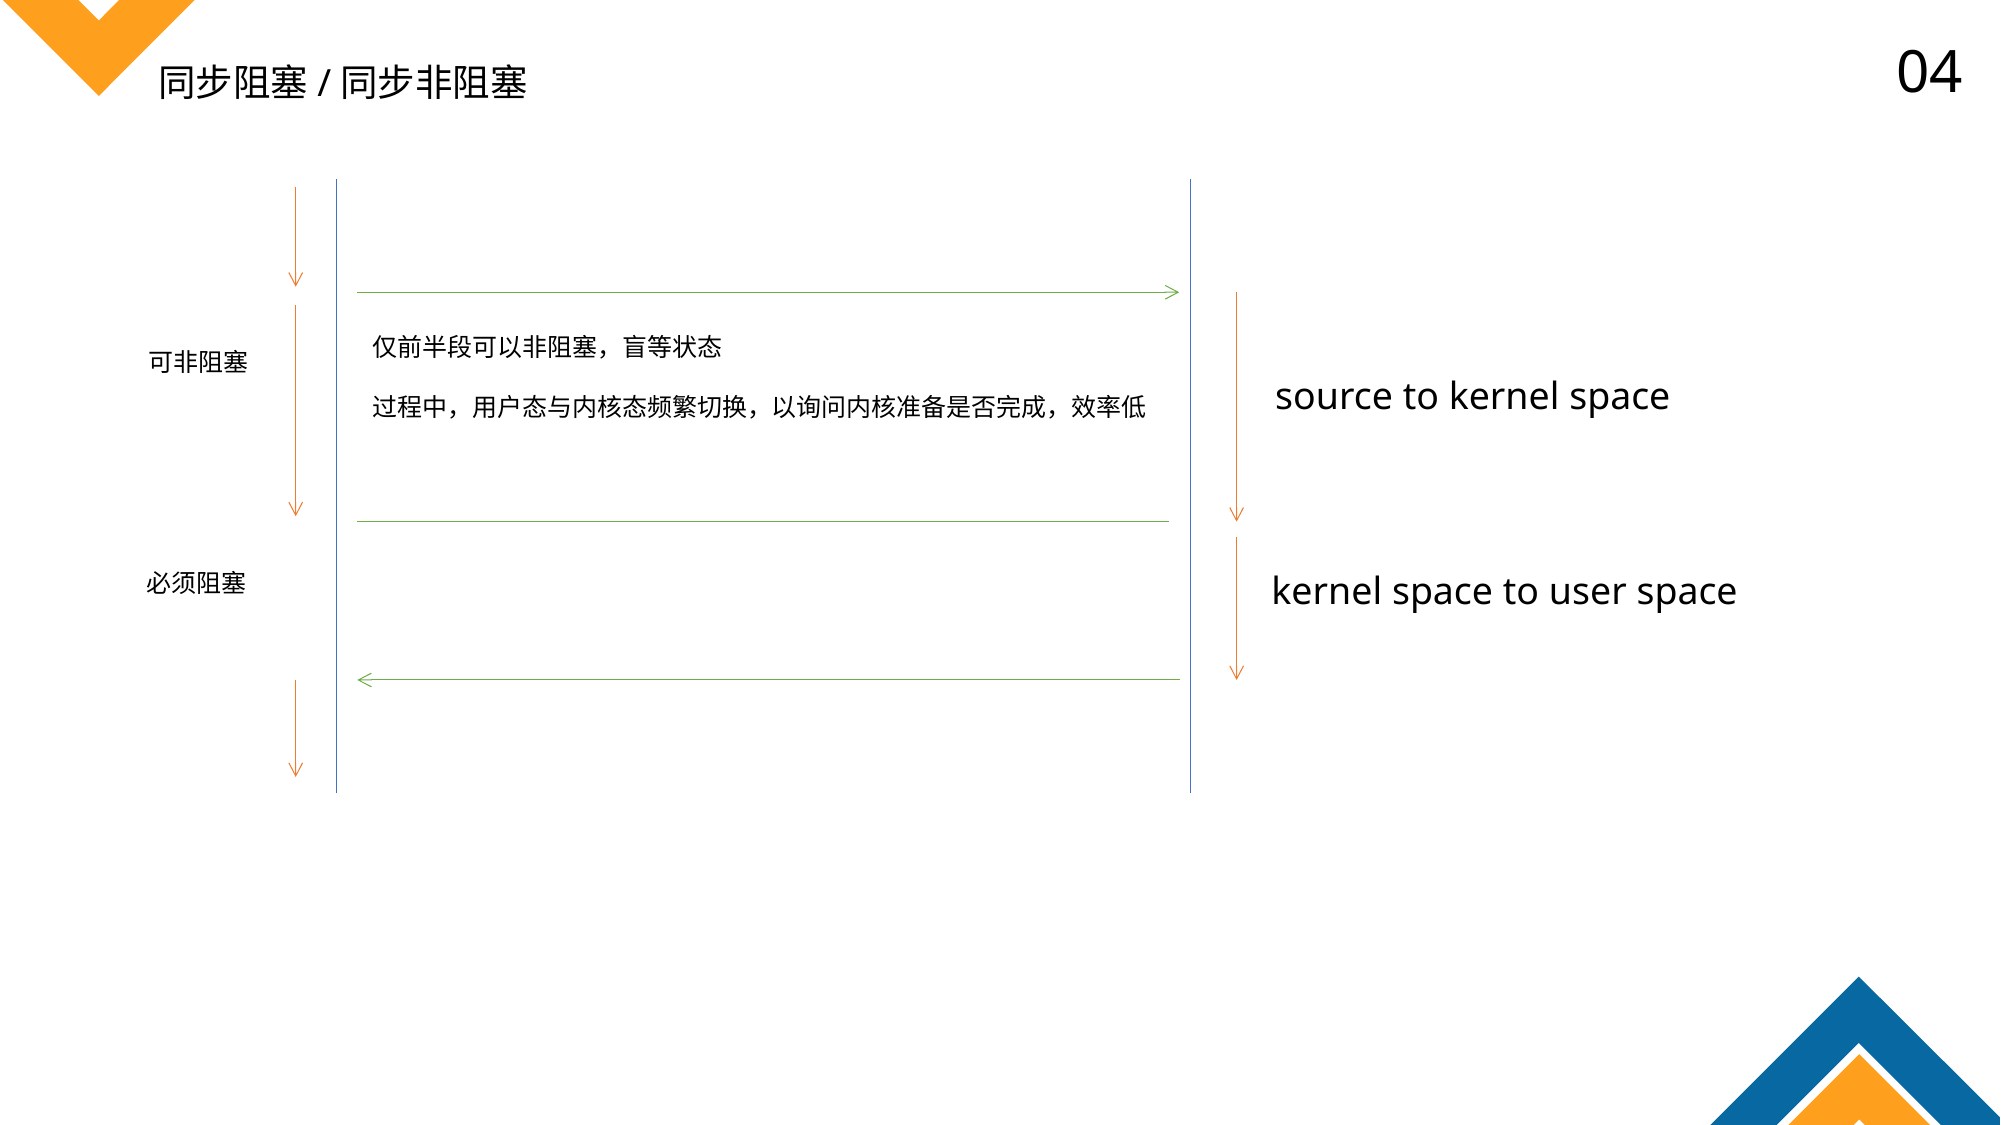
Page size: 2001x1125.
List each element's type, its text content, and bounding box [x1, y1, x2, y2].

text_box 可非阻塞 [133, 339, 264, 385]
text_box 过程中，用户态与内核态频繁切换，以询问内核准备是否完成，效率低 [357, 384, 1163, 430]
text_box kernel space to user space [1256, 559, 1753, 620]
text_box 04 [1876, 26, 1983, 112]
text_box 同步阻塞/同步非阻塞 [143, 51, 543, 112]
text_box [1715, 865, 2000, 1125]
text_box source to kernel space [1260, 364, 1686, 425]
text_box 必须阻塞 [132, 559, 262, 605]
text_box [2, 0, 195, 96]
text_box 仅前半段可以非阻塞，盲等状态 [357, 324, 738, 369]
